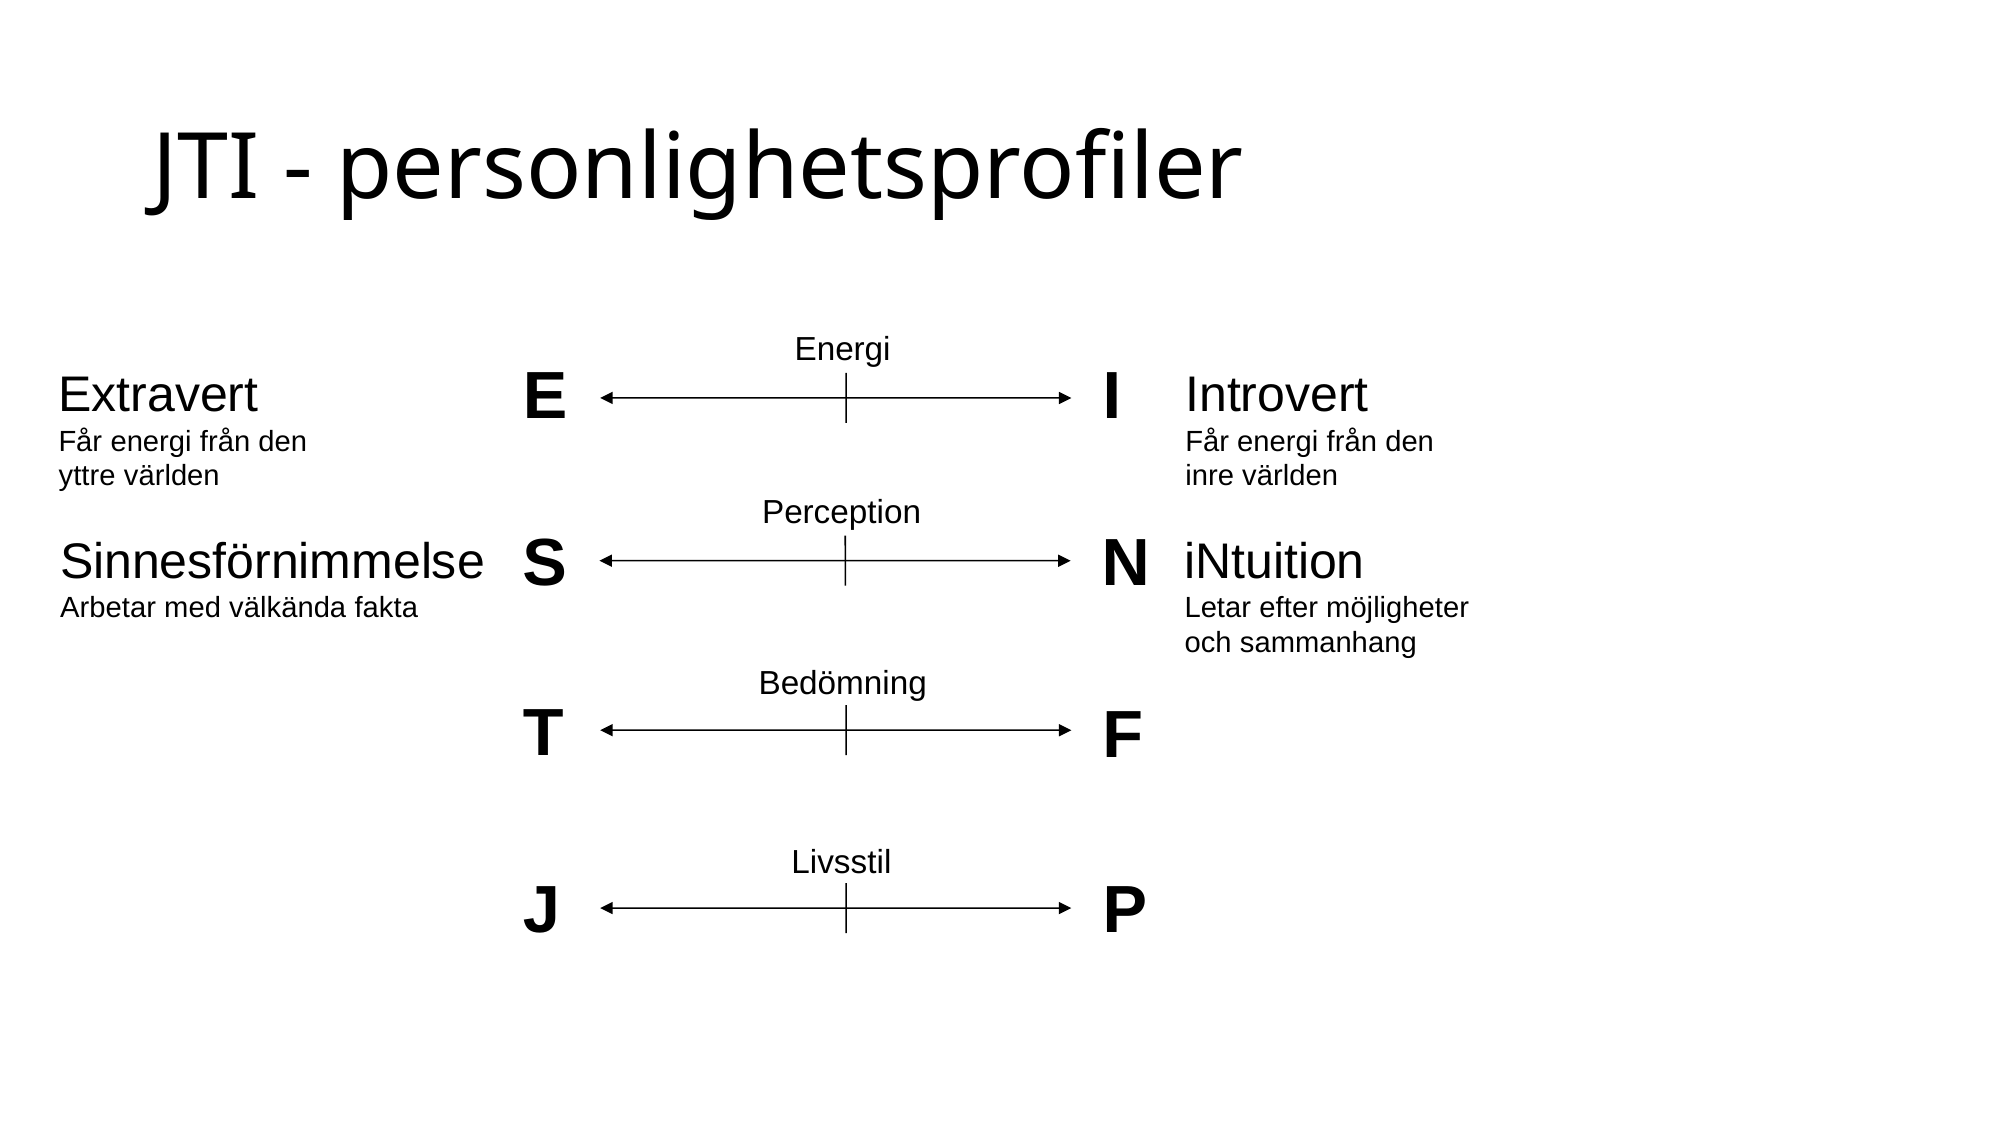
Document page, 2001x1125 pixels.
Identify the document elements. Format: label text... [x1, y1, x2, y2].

text_box J [508, 858, 575, 953]
text_box Perception [753, 484, 937, 538]
text_box Introvert Får energi från den inre världen [1170, 354, 1450, 500]
text_box [600, 901, 846, 915]
text_box N [1086, 510, 1165, 606]
text_box E [508, 344, 583, 440]
text_box [846, 554, 1071, 567]
text_box S [507, 510, 582, 606]
text_box Livsstil [782, 833, 907, 888]
text_box [847, 724, 1072, 737]
title JTI - personlighetsprofiler [137, 59, 1863, 278]
text_box Extravert Får energi från den yttre världen [43, 354, 323, 500]
text_box [600, 723, 846, 737]
text_box T [508, 680, 579, 776]
text_box P [1087, 858, 1162, 953]
text_box [847, 391, 1072, 405]
text_box Bedömning [749, 655, 942, 709]
text_box [599, 554, 845, 567]
text_box [847, 901, 1072, 915]
text_box I [1087, 344, 1136, 440]
text_box [600, 391, 846, 405]
text_box Energi [785, 321, 906, 375]
text_box iNtuition Letar efter möjligheter och sammanhang [1169, 520, 1485, 666]
text_box Sinnesförnimmelse Arbetar med välkända fakta [45, 520, 500, 631]
text_box F [1087, 683, 1159, 779]
